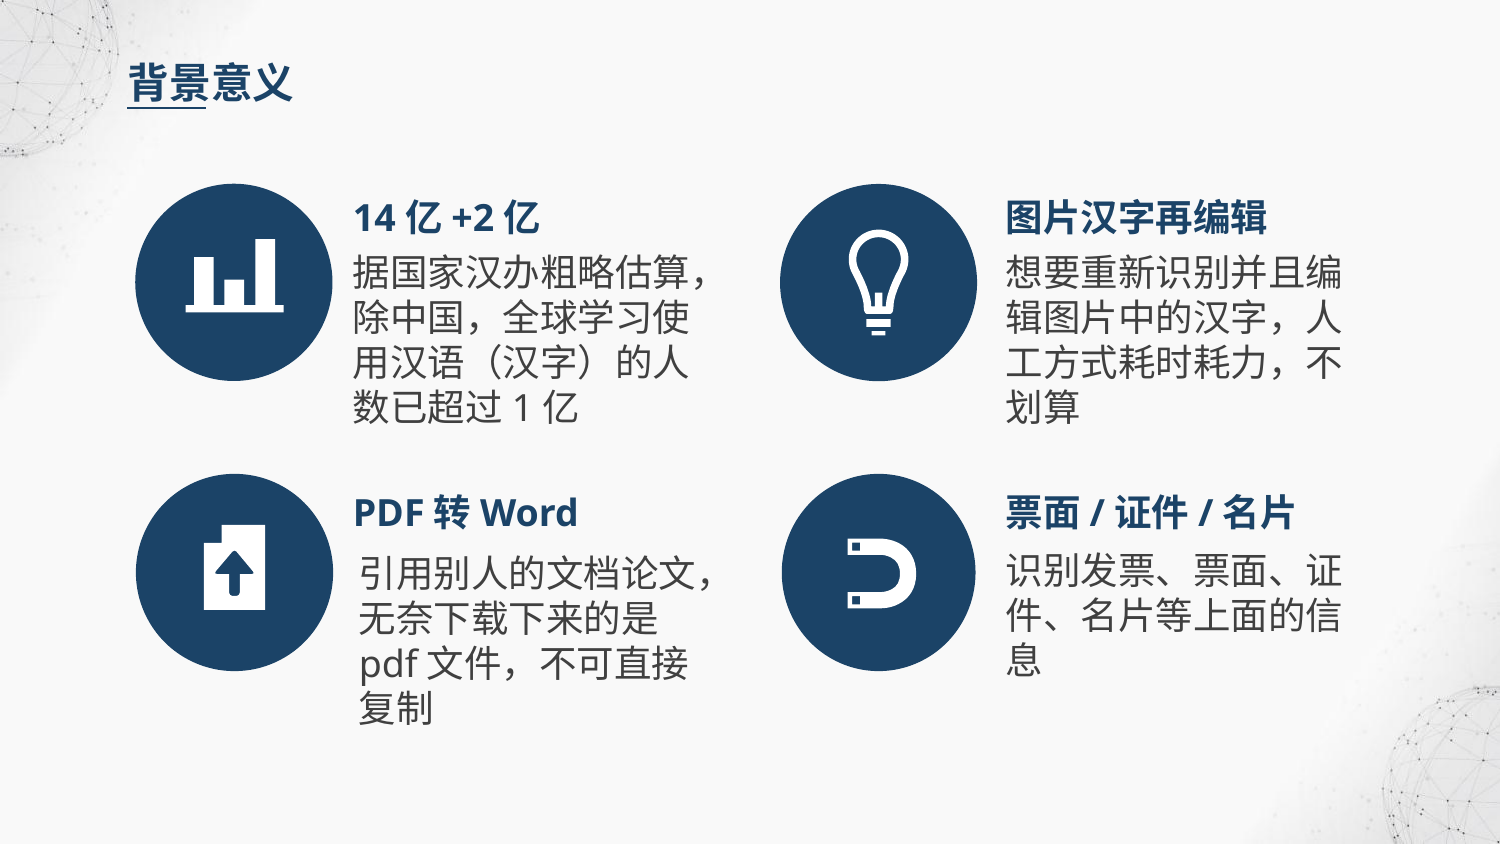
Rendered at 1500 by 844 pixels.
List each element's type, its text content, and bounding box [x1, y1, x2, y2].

text_box 票面/证件/名片 [1005, 489, 1360, 535]
text_box PDF转Word [352, 489, 583, 535]
text_box 引用别人的文档论文，无奈下载下来的是pdf文件，不可直接复制 [358, 550, 713, 731]
text_box 背景意义 [116, 50, 488, 113]
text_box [780, 183, 978, 382]
text_box 想要重新识别并且编辑图片中的汉字，人工方式耗时耗力，不划算 [1005, 249, 1360, 430]
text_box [781, 473, 976, 672]
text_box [135, 183, 333, 381]
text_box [135, 473, 334, 672]
text_box 14亿+2亿 [352, 194, 583, 240]
text_box 图片汉字再编辑 [1005, 194, 1314, 240]
text_box 据国家汉办粗略估算，除中国，全球学习使用汉语（汉字）的人数已超过1亿 [352, 249, 707, 430]
picture [0, 0, 1500, 844]
text_box 识别发票、票面、证件、名片等上面的信息 [1005, 546, 1360, 682]
